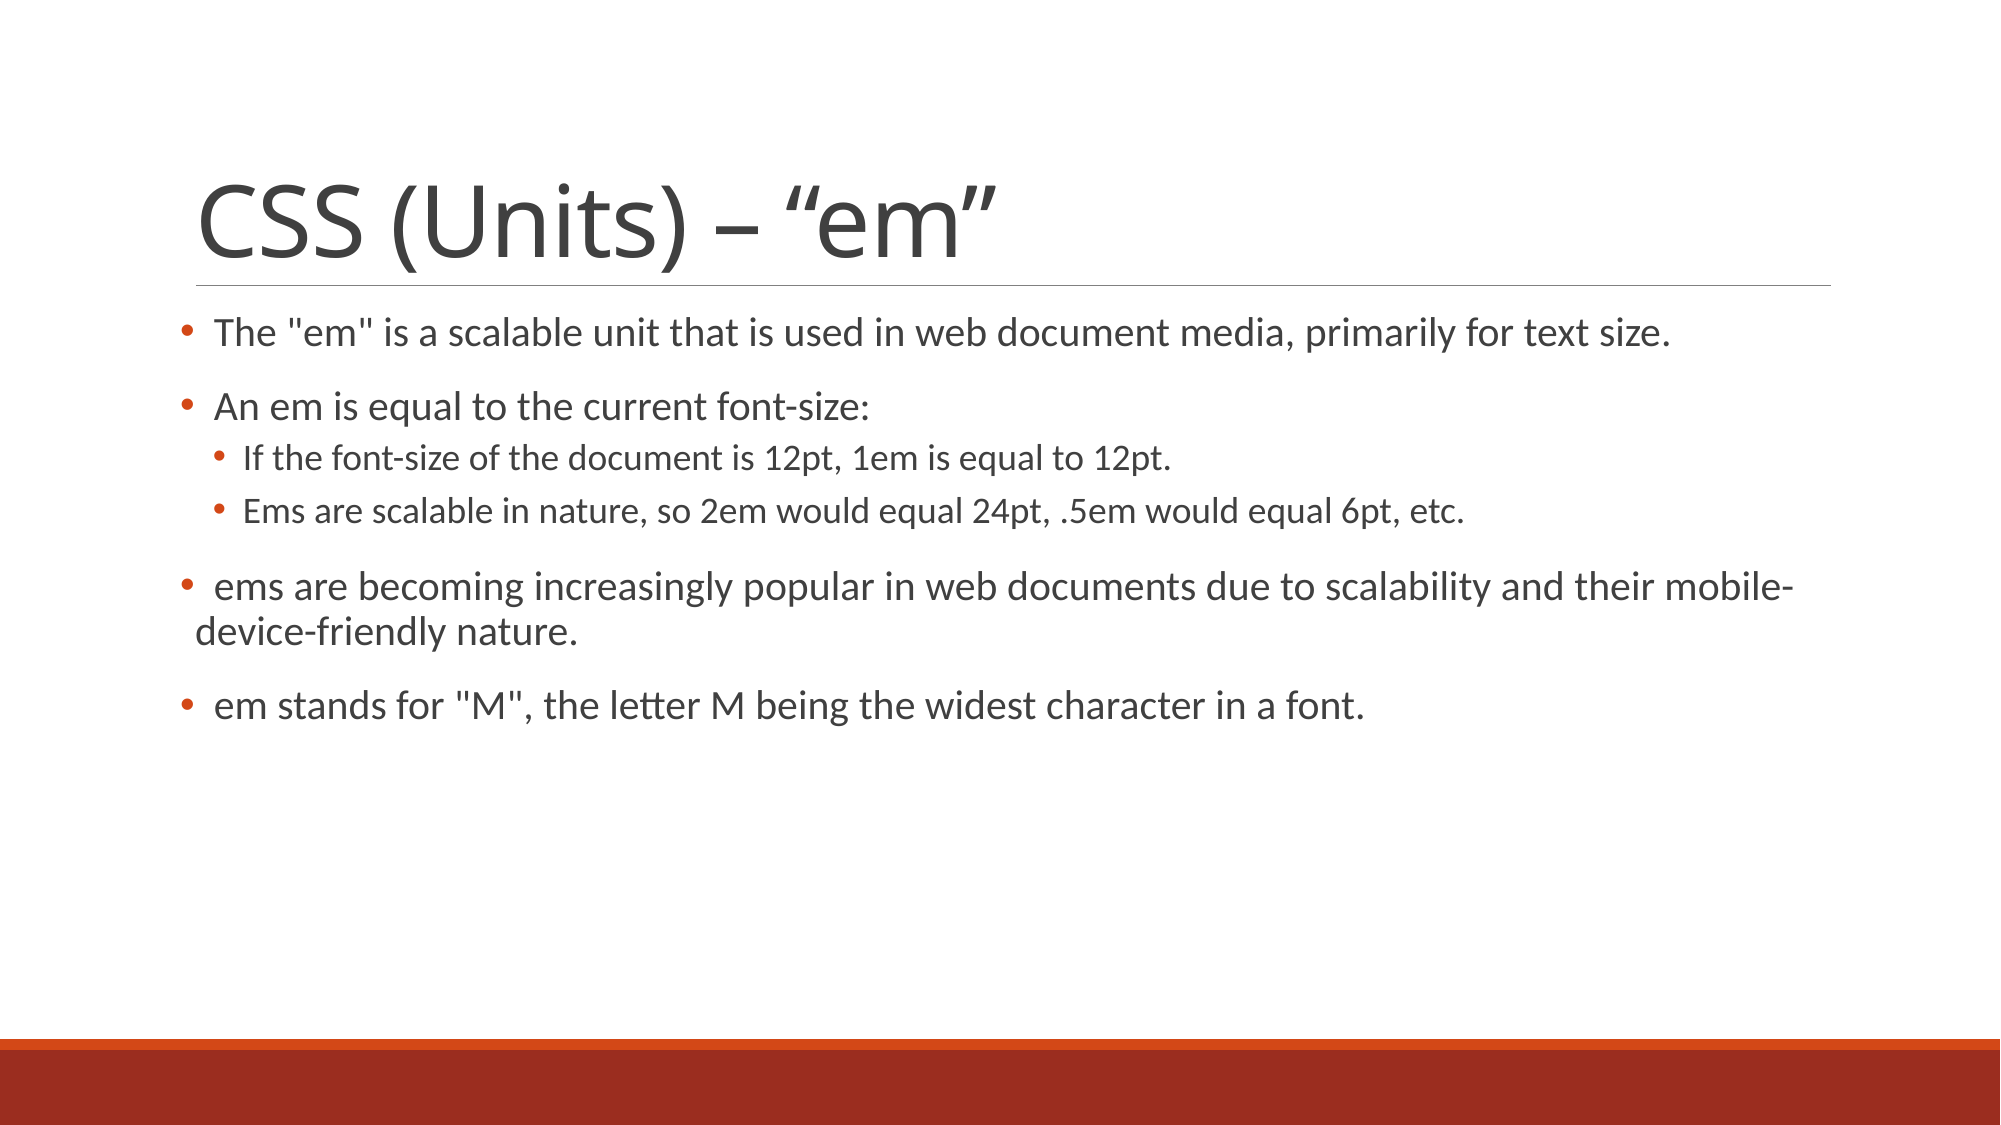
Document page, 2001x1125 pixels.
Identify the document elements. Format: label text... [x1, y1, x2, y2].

list The "em" is a scalable unit that is used in web document media, primarily for text size. An em is equal to the current font-size: If the font-size of the document is 12pt, 1em is equal to 12pt. Ems are scalable in nature, so 2em would equal 24pt, .5em would equal 6pt, etc. ems are becoming increasingly popular in web documents due to scalability and their mobile-device-friendly nature. em stands for "M", the letter M being the widest character in a font. [180, 302, 1830, 963]
title CSS (Units) – “em” [180, 47, 1830, 285]
